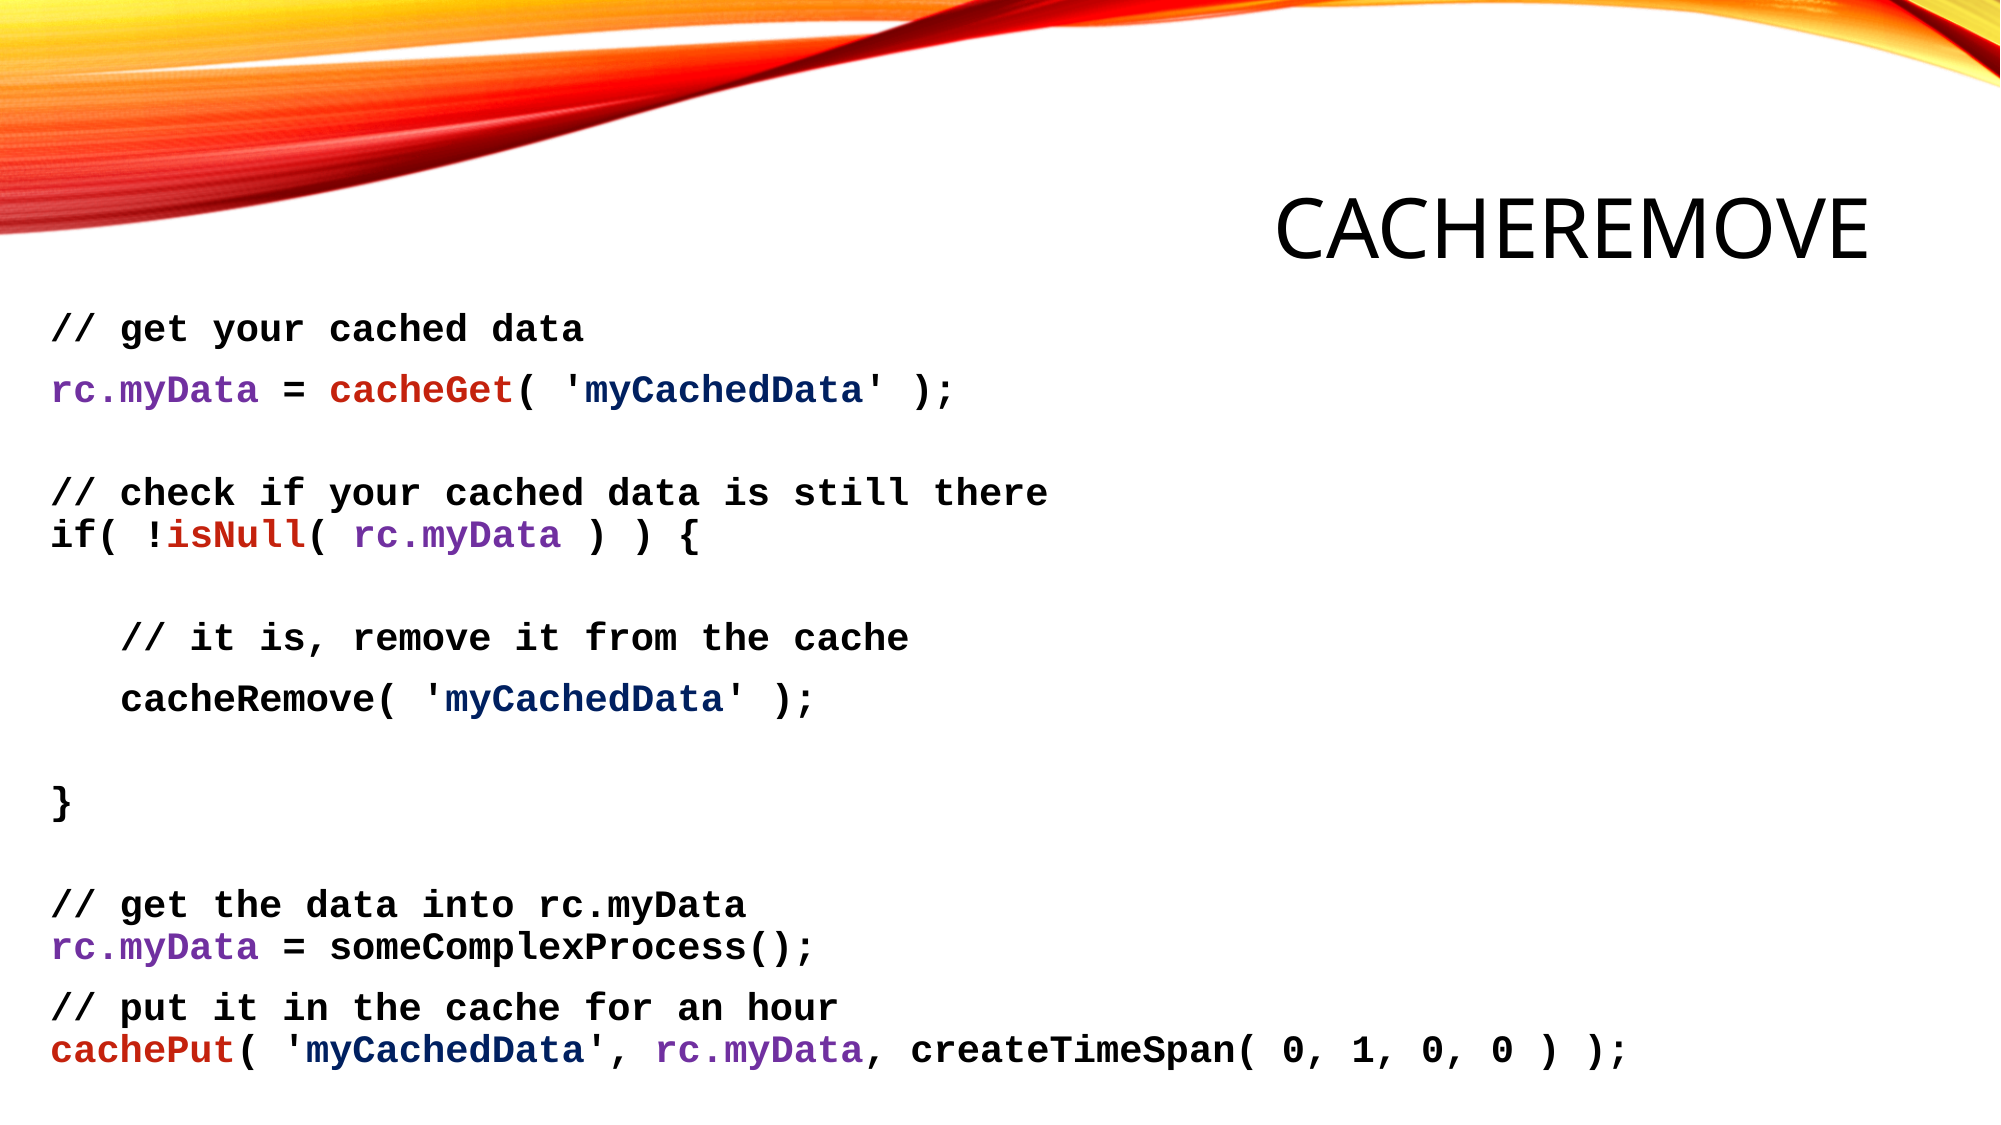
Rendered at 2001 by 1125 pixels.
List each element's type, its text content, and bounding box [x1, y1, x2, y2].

picture [0, 0, 2000, 237]
list // get your cached data rc.myData = cacheGet( 'myCachedData' ); // check if your cached data is still there if( !isNull( rc.myData ) ) { // it is, remove it from the cache cacheRemove( 'myCachedData' ); } // get the data into rc.myData rc.myData = someComplexProcess(); // put it in the cache for an hour cachePut( 'myCachedData', rc.myData, createTimeSpan( 0, 1, 0, 0 ) ); [35, 299, 1935, 1083]
title cacheremove [474, 125, 1888, 299]
